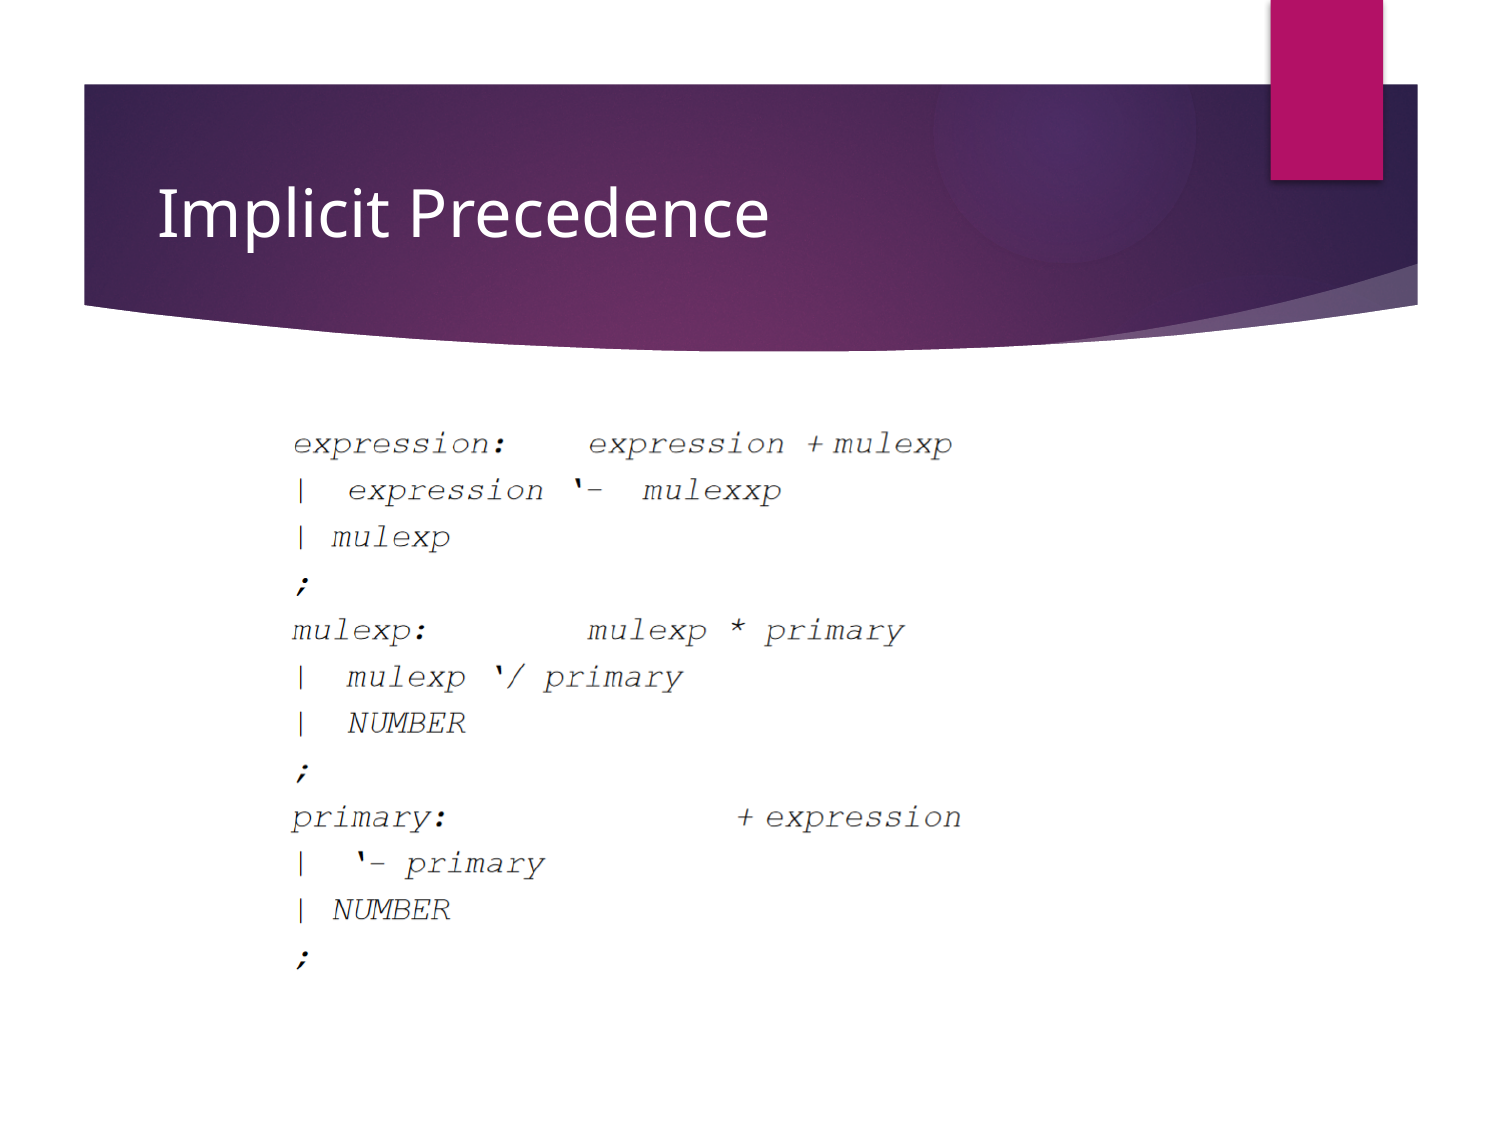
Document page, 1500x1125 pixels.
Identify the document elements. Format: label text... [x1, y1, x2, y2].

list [276, 408, 1049, 988]
title Implicit Precedence [142, 152, 1183, 269]
